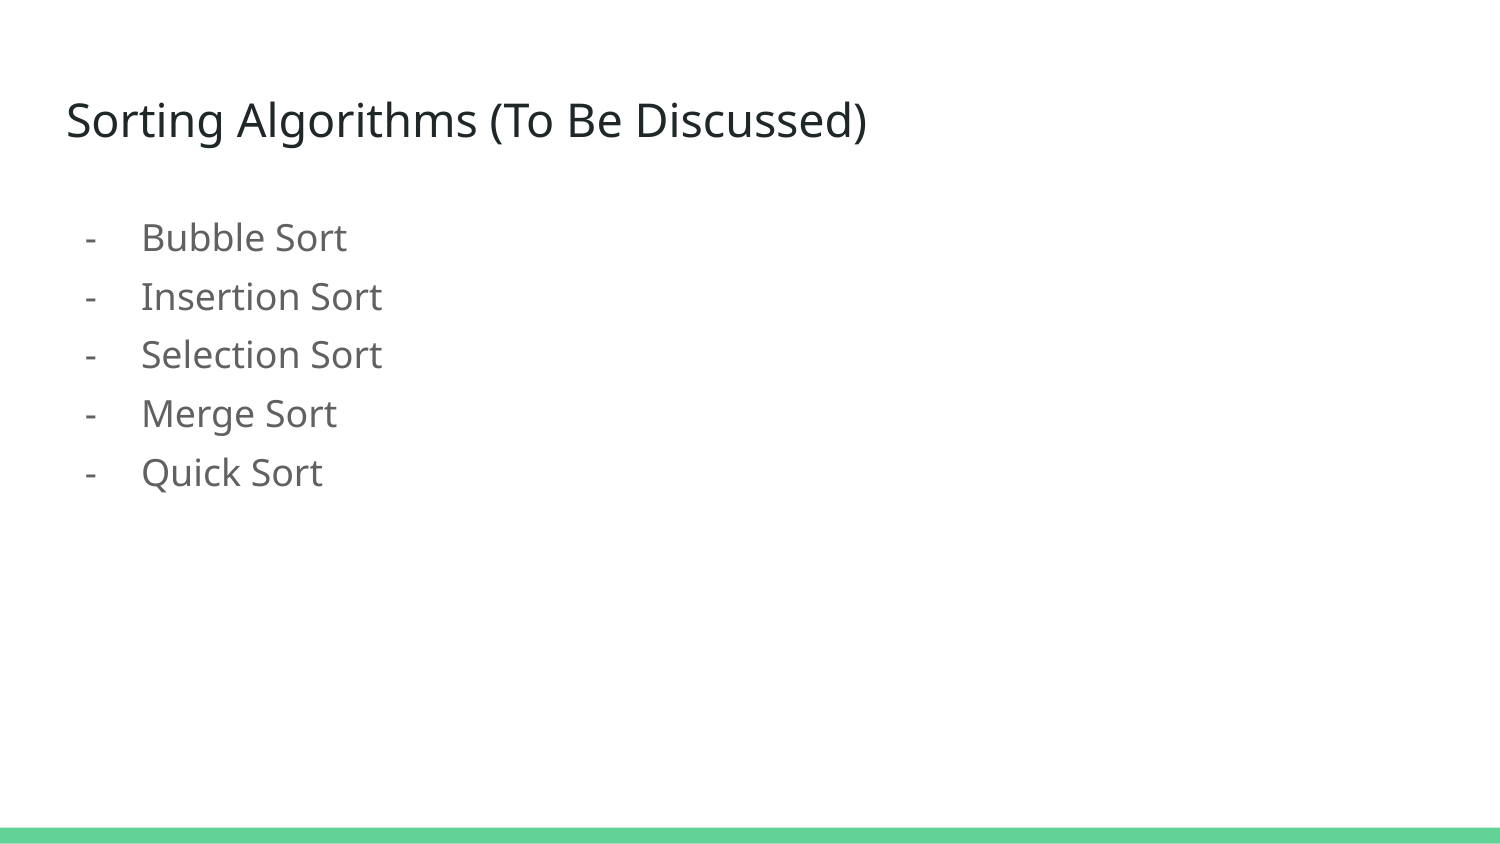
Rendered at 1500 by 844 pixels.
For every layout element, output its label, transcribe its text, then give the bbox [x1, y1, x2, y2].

title Sorting Algorithms (To Be Discussed) [51, 72, 1449, 167]
list Bubble Sort Insertion Sort Selection Sort Merge Sort Quick Sort [51, 189, 1449, 750]
